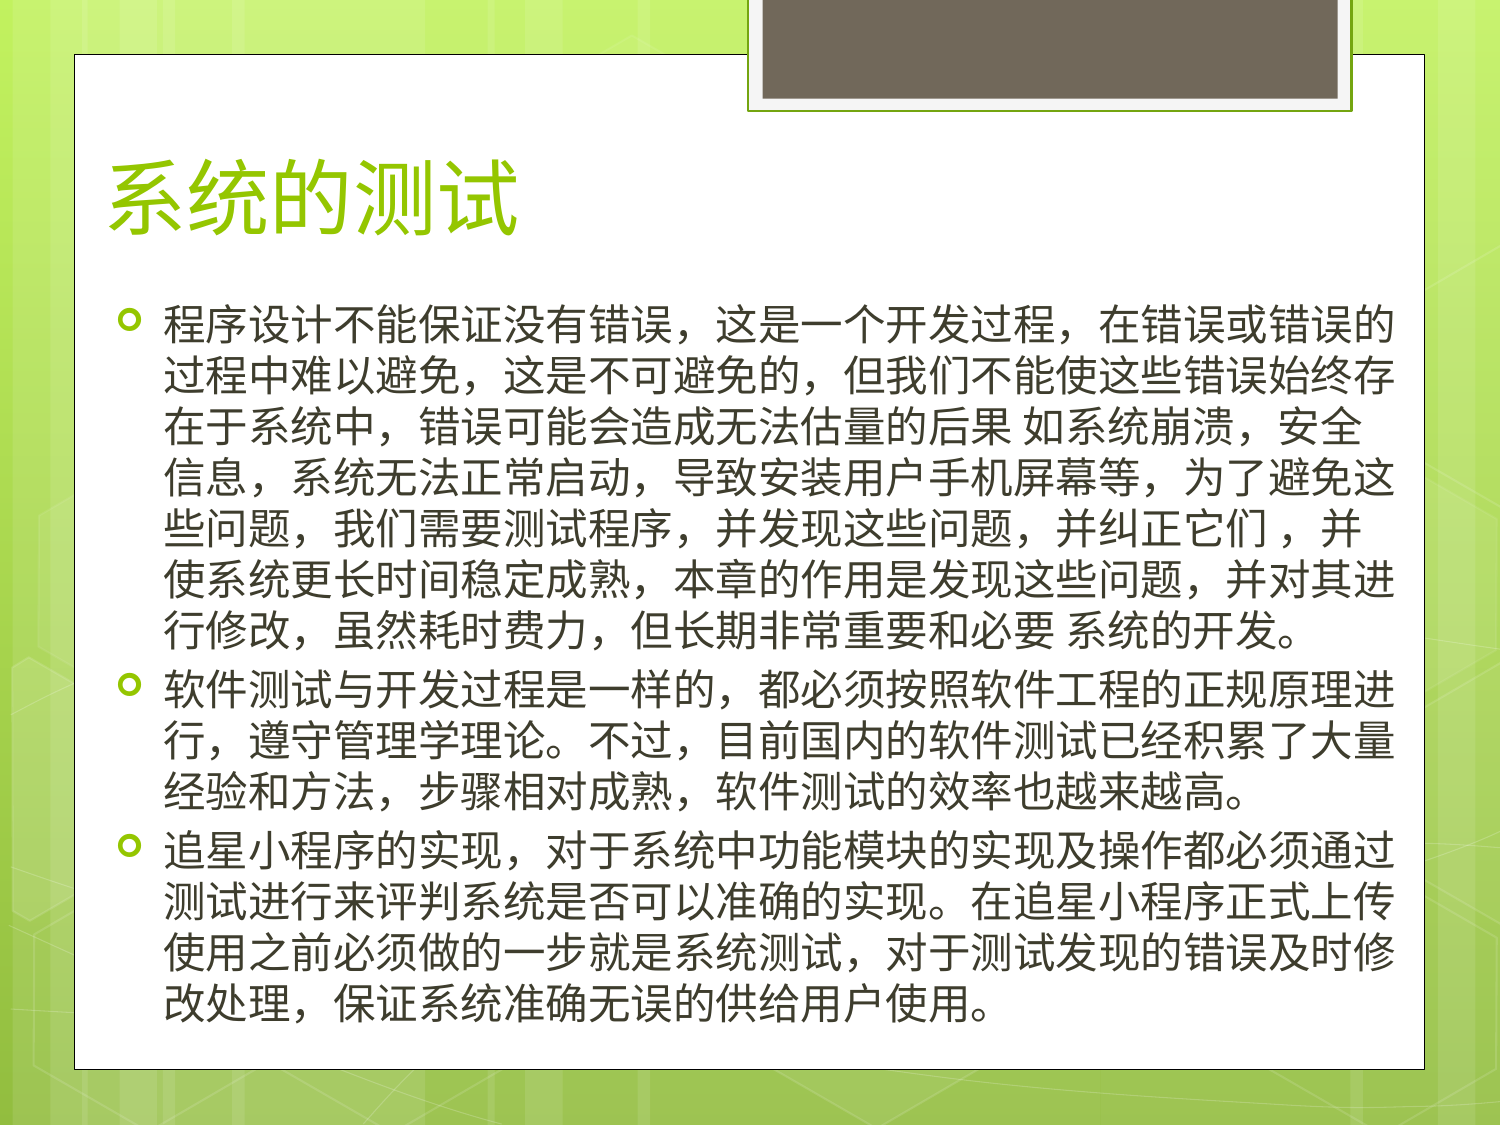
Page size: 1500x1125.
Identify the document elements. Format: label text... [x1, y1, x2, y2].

title 系统的测试 [88, 66, 1241, 254]
list 程序设计不能保证没有错误，这是一个开发过程，在错误或错误的过程中难以避免，这是不可避免的，但我们不能使这些错误始终存在于系统中，错误可能会造成无法估量的后果 如系统崩溃，安全信息，系统无法正常启动，导致安装用户手机屏幕等，为了避免这些问题，我们需要测试程序，并发现这些问题，并纠正它们 ，并使系统更长时间稳定成熟，本章的作用是发现这些问题，并对其进行修改，虽然耗时费力，但长期非常重要和必要 系统的开发。 软件测试与开发过程是一样的，都必须按照软件工程的正规原理进行，遵守管理学理论。不过，目前国内的软件测试已经积累了大量经验和方法，步骤相对成熟，软件测试的效率也越来越高。 追星小程序的实现，对于系统中功能模块的实现及操作都必须通过测试进行来评判系统是否可以准确的实现。在追星小程序正式上传使用之前必须做的一步就是系统测试，对于测试发现的错误及时修改处理，保证系统准确无误的供给用户使用。 [88, 290, 1412, 1059]
